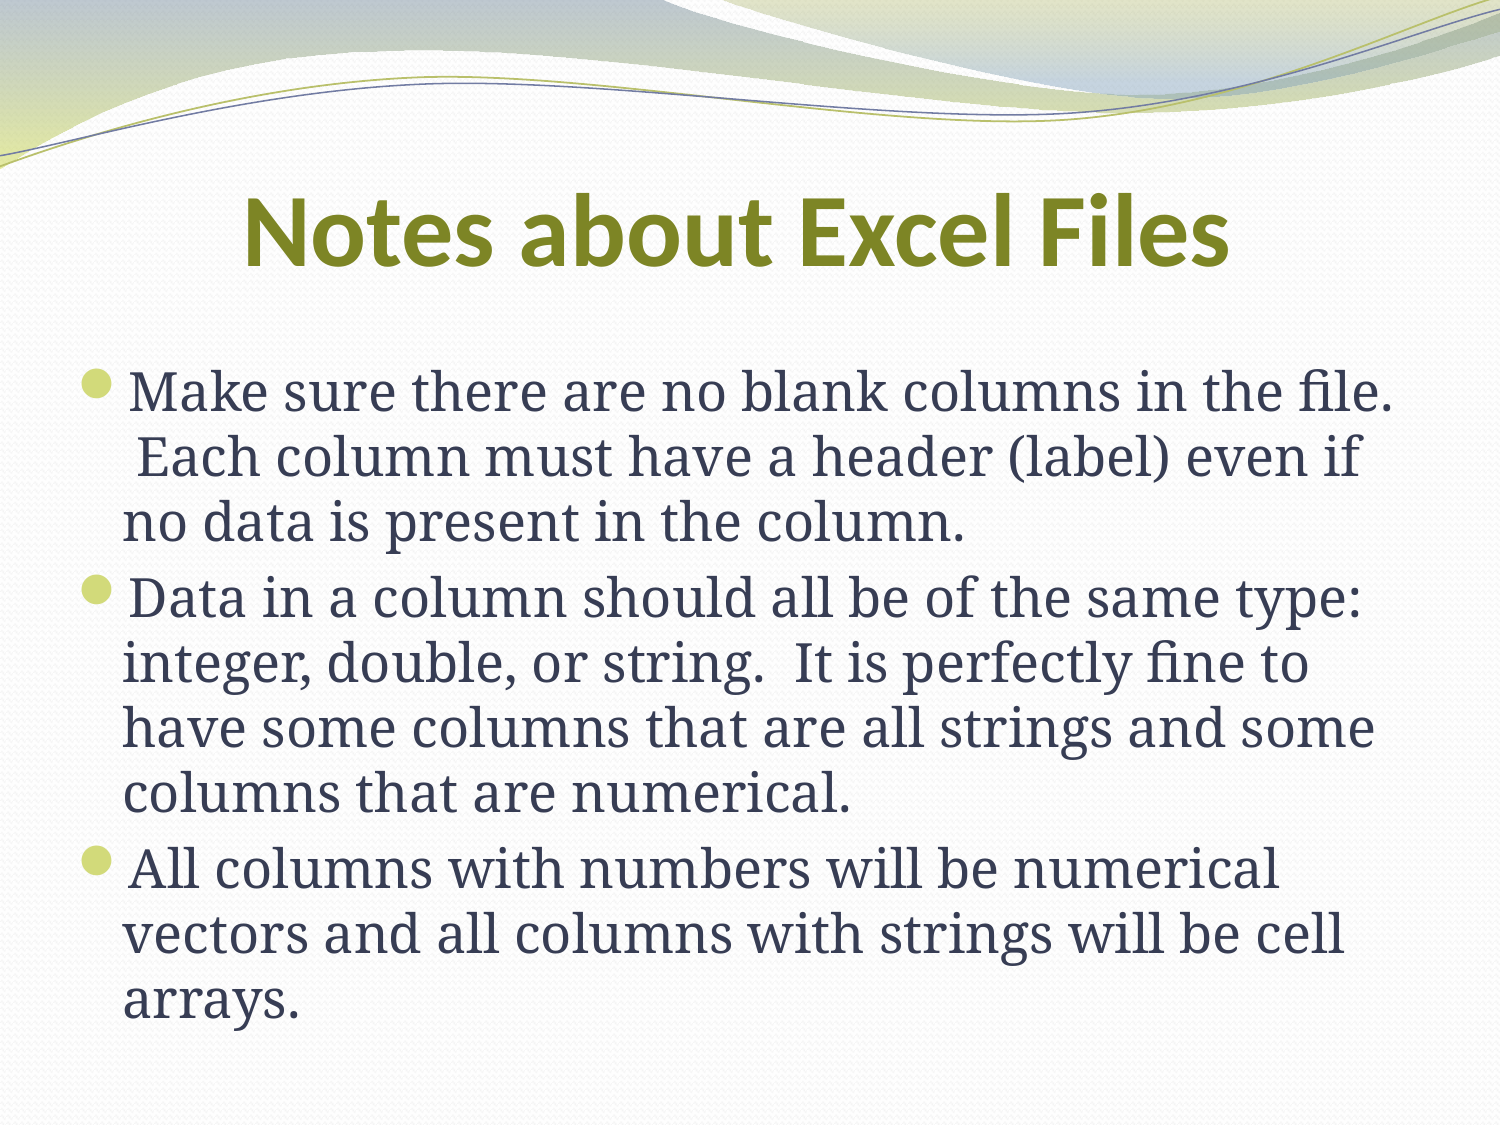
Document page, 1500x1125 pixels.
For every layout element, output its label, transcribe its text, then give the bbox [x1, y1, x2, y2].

title Notes about Excel Files [62, 99, 1413, 288]
list Make sure there are no blank columns in the file. Each column must have a header (label) even if no data is present in the column. Data in a column should all be of the same type: integer, double, or string. It is perfectly fine to have some columns that are all strings and some columns that are numerical. All columns with numbers will be numerical vectors and all columns with strings will be cell arrays. [62, 350, 1413, 1088]
